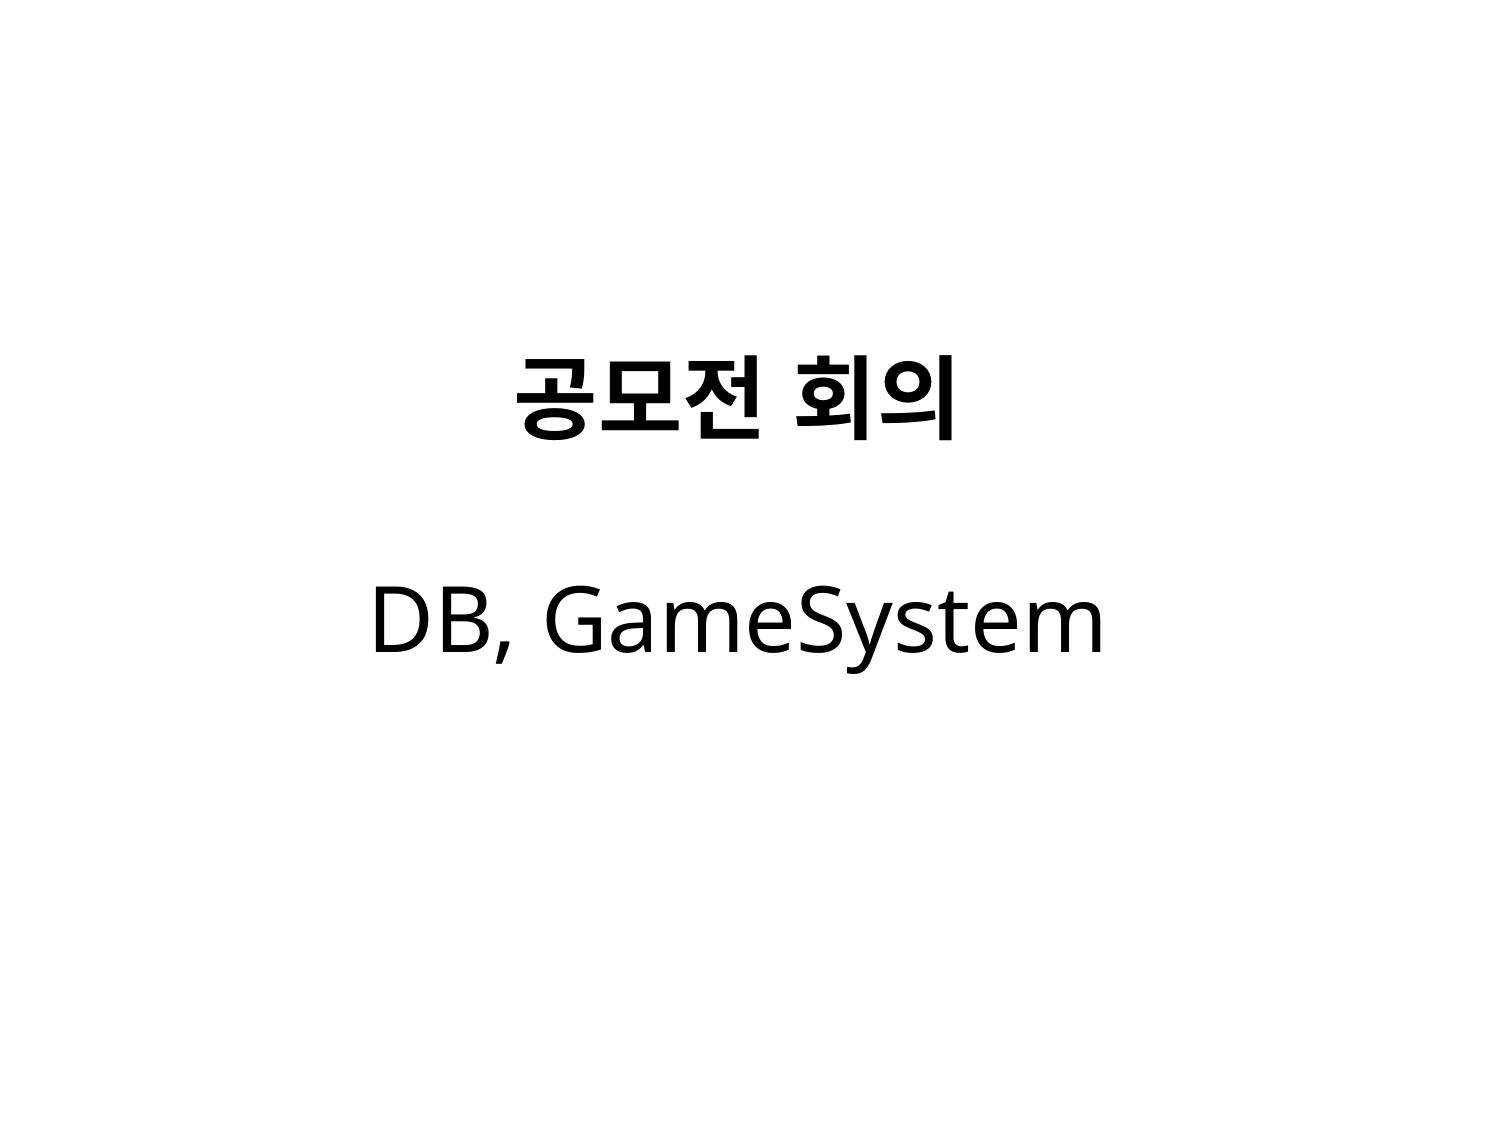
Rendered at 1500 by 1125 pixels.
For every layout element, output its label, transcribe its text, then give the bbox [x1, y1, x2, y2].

title 공모전 회의 DB, GameSystem [100, 255, 1376, 757]
